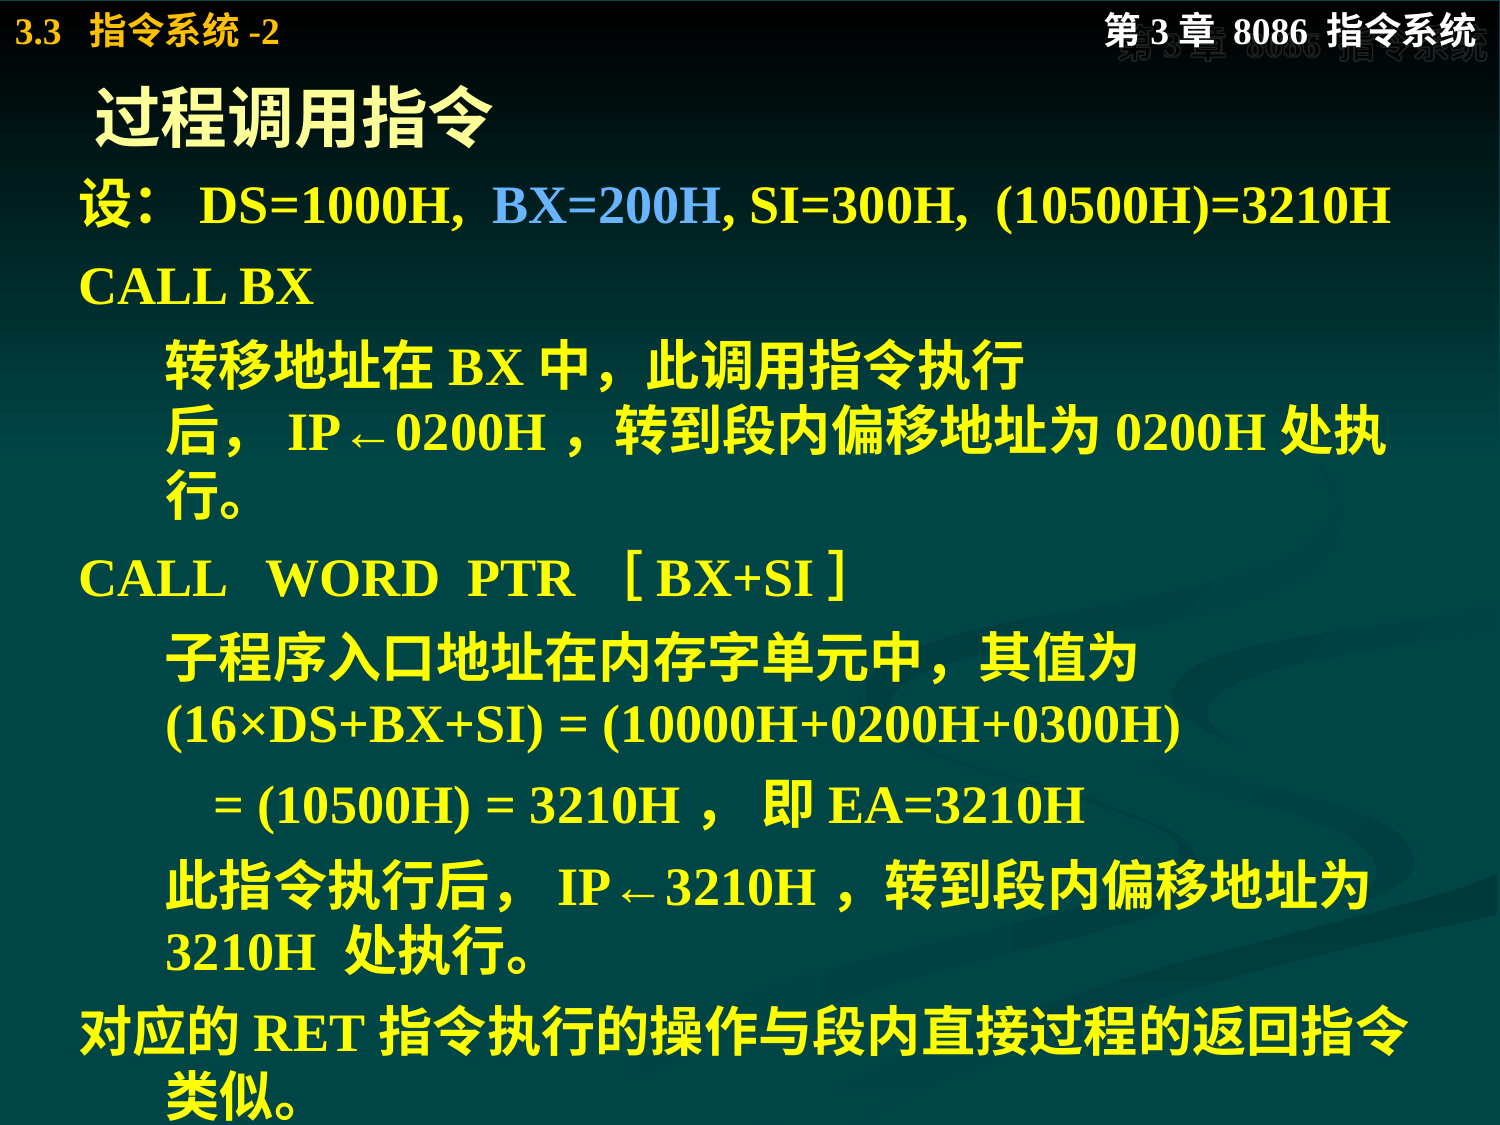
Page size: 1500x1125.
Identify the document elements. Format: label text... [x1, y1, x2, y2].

list 设：DS=1000H, BX=200H, SI=300H, (10500H)=3210H CALL BX 转移地址在BX中，此调用指令执行后，IP←0200H，转到段内偏移地址为0200H处执行。 CALL WORD PTR［BX+SI］ 子程序入口地址在内存字单元中，其值为 (16×DS+BX+SI) = (10000H+0200H+0300H) = (10500H) = 3210H， 即EA=3210H 此指令执行后，IP←3210H，转到段内偏移地址为3210H 处执行。 对应的RET指令执行的操作与段内直接过程的返回指令类似。 [63, 161, 1437, 1065]
title 过程调用指令 [78, 60, 1430, 172]
